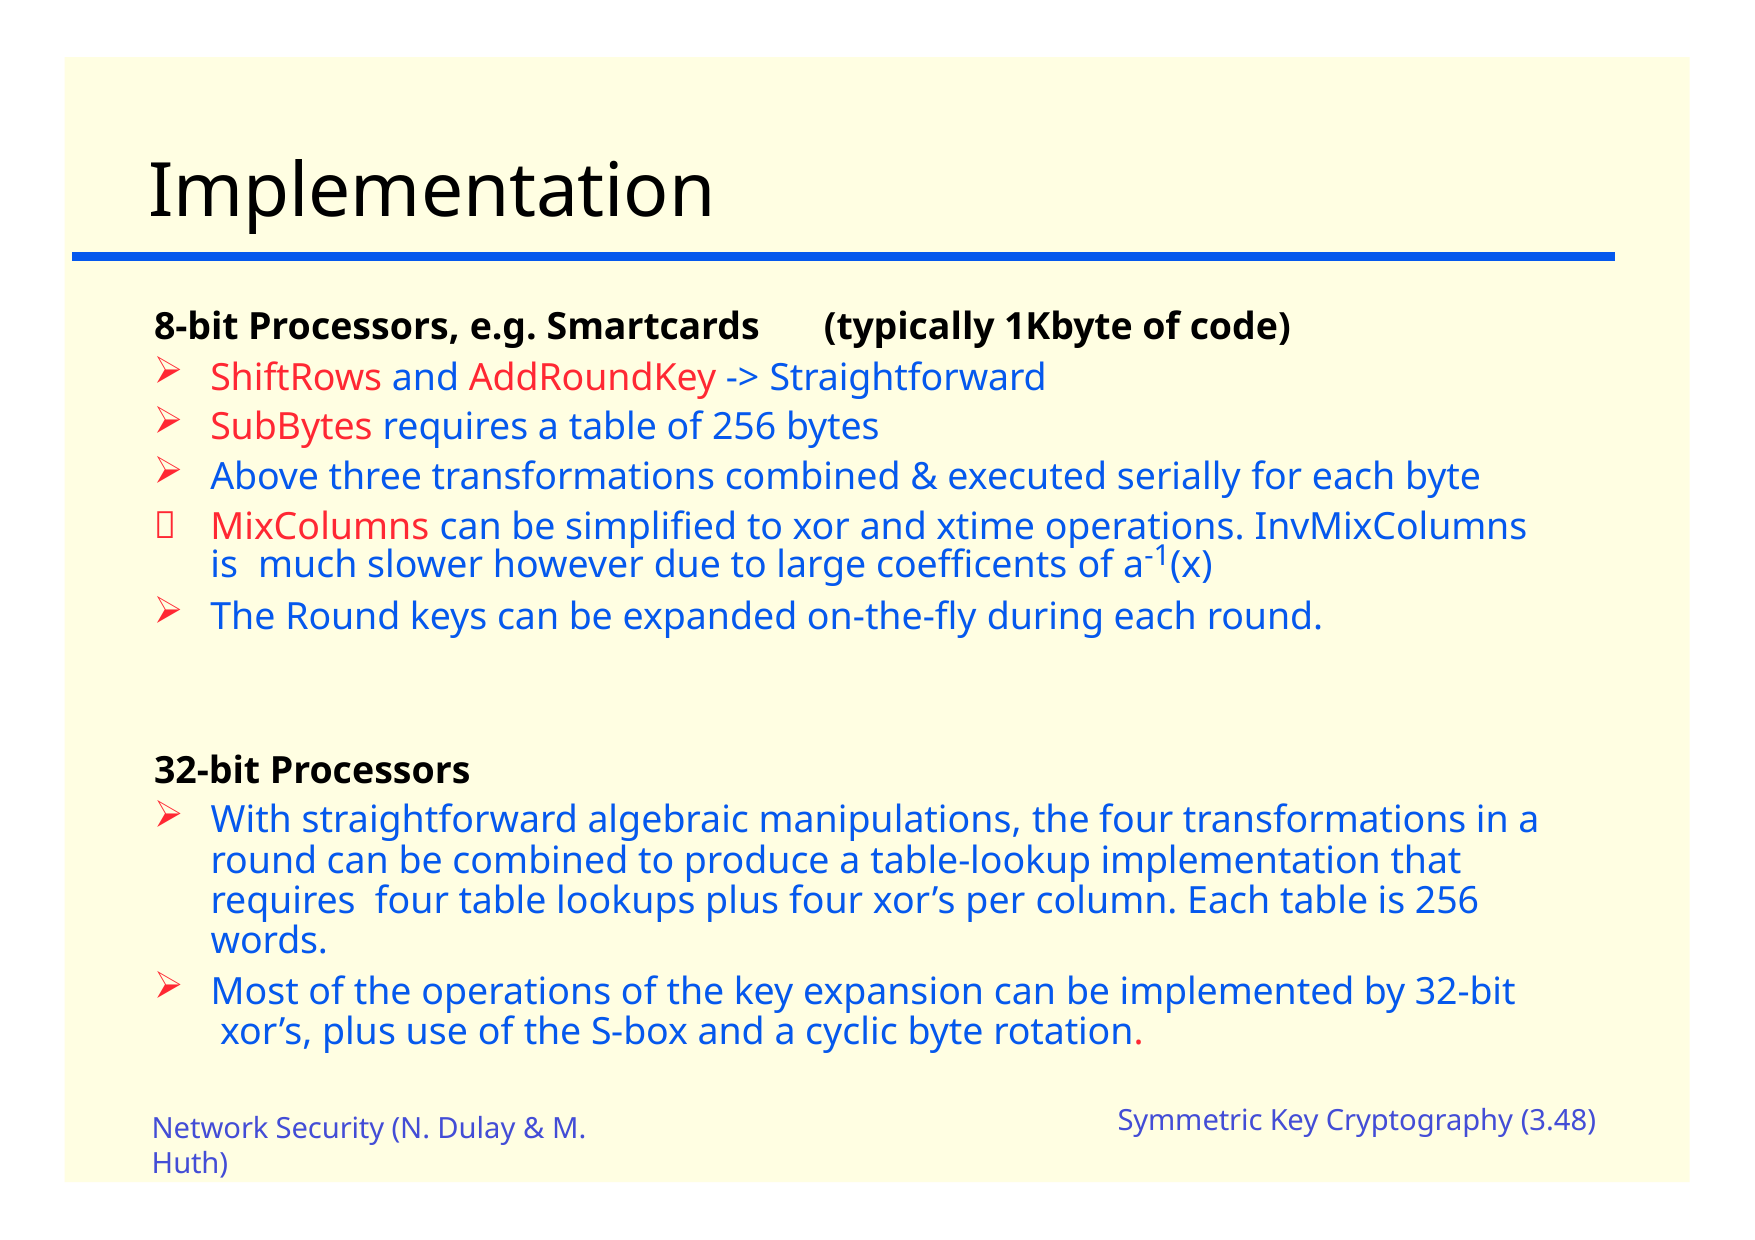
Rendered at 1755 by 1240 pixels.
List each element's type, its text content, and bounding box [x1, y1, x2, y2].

footer Network Security (N. Dulay & M. Huth) [149, 1113, 602, 1240]
text_box MixColumns can be simplified to xor and xtime operations. InvMixColumns is much slower however due to large coefficents of a-1(x) The Round keys can be expanded on-the-fly during each round. [151, 506, 1546, 637]
slide_number Symmetric Key Cryptography (3.48) [1115, 1110, 1609, 1240]
text_box ShiftRows and AddRoundKey -> Straightforward SubBytes requires a table of 256 bytes Above three transformations combined & executed serially for each byte  [151, 352, 1498, 506]
title Implementation [145, 141, 1609, 349]
text_box 8-bit Processors, e.g. Smartcards (typically 1Kbyte of code) [152, 302, 1299, 348]
text_box 32-bit Processors With straightforward algebraic manipulations, the four transformations in a round can be combined to produce a table-lookup implementation that requires four table lookups plus four xor’s per column. Each table is 256 words. Most of the operations of the key expansion can be implemented by 32-bit xor’s, plus use of the S-box and a cyclic byte rotation. [152, 746, 1584, 1053]
